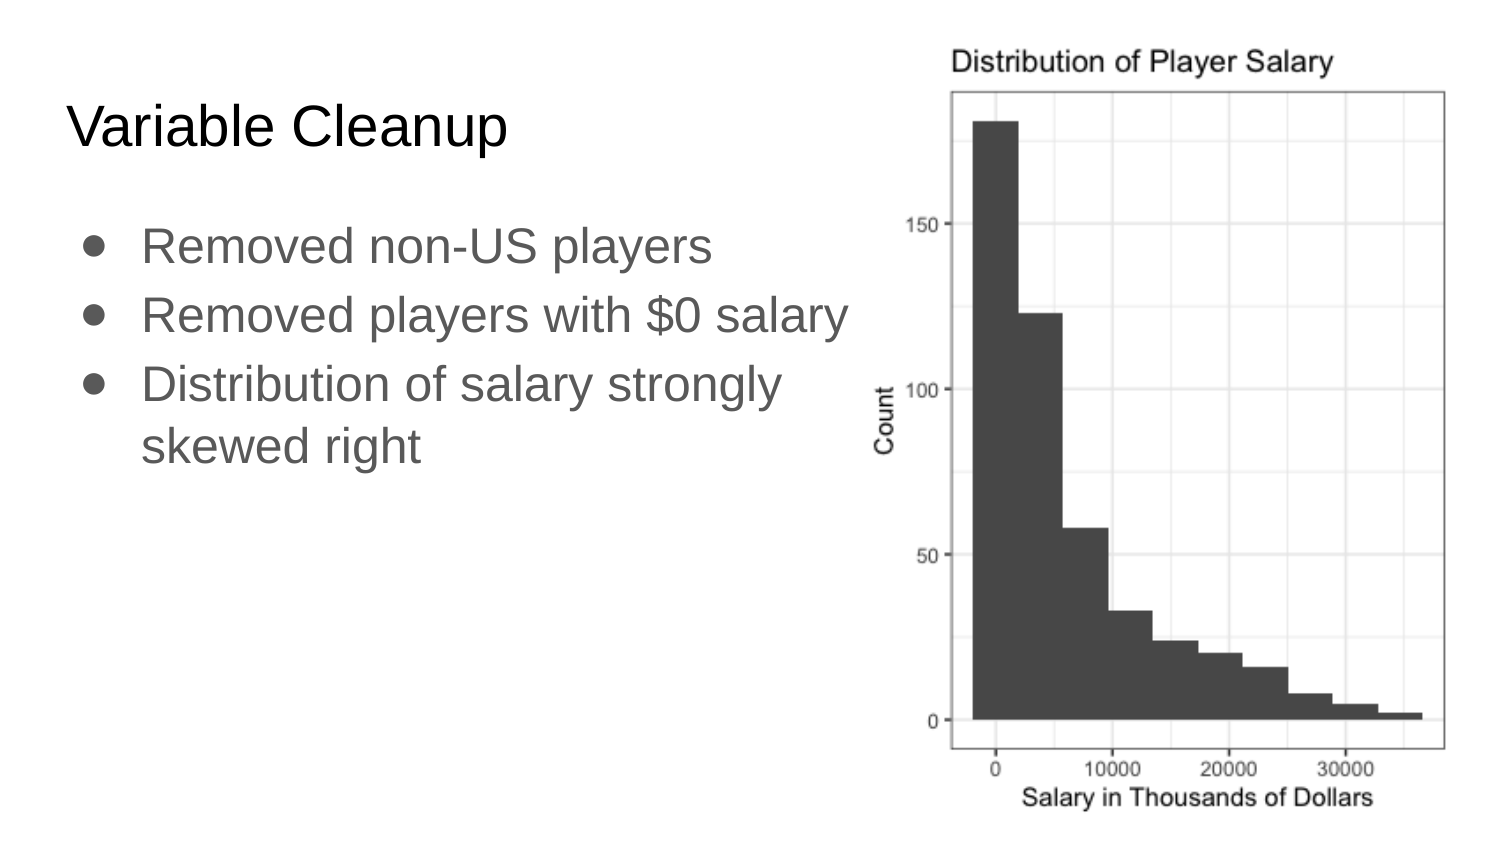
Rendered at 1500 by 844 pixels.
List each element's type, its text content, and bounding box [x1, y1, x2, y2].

list Removed non-US players Removed players with $0 salary Distribution of salary strongly [51, 189, 857, 389]
title Variable Cleanup [51, 72, 857, 167]
picture [862, 36, 1458, 824]
text_box skewed right [51, 389, 857, 558]
